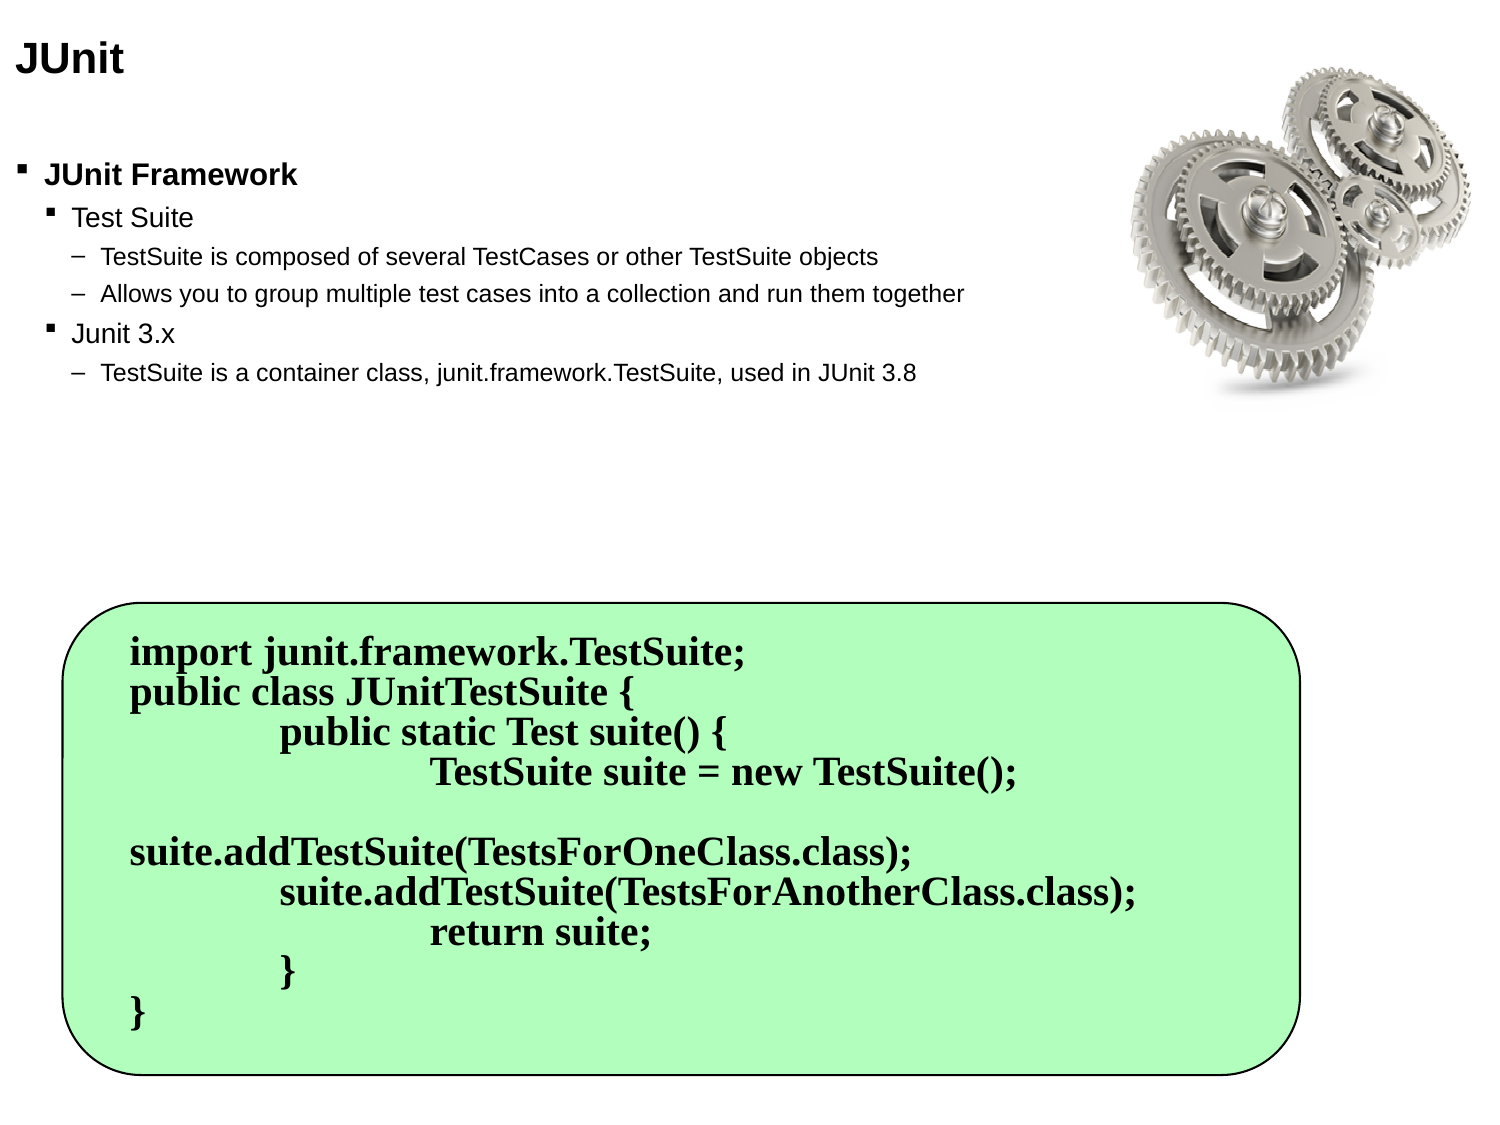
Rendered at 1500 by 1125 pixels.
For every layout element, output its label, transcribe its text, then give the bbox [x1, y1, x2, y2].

title JUnit [0, 0, 1350, 146]
text_box import junit.framework.TestSuite; public class JUnitTestSuite { public static Test suite() { TestSuite suite = new TestSuite(); suite.addTestSuite(TestsForOneClass.class); suite.addTestSuite(TestsForAnotherClass.class); return suite; } } [62, 602, 1300, 1076]
list JUnit Framework Test Suite TestSuite is composed of several TestCases or other TestSuite objects Allows you to group multiple test cases into a collection and run them together Junit 3.x TestSuite is a container class, junit.framework.TestSuite, used in JUnit 3.8 [0, 146, 1175, 1025]
picture [1055, 60, 1482, 511]
